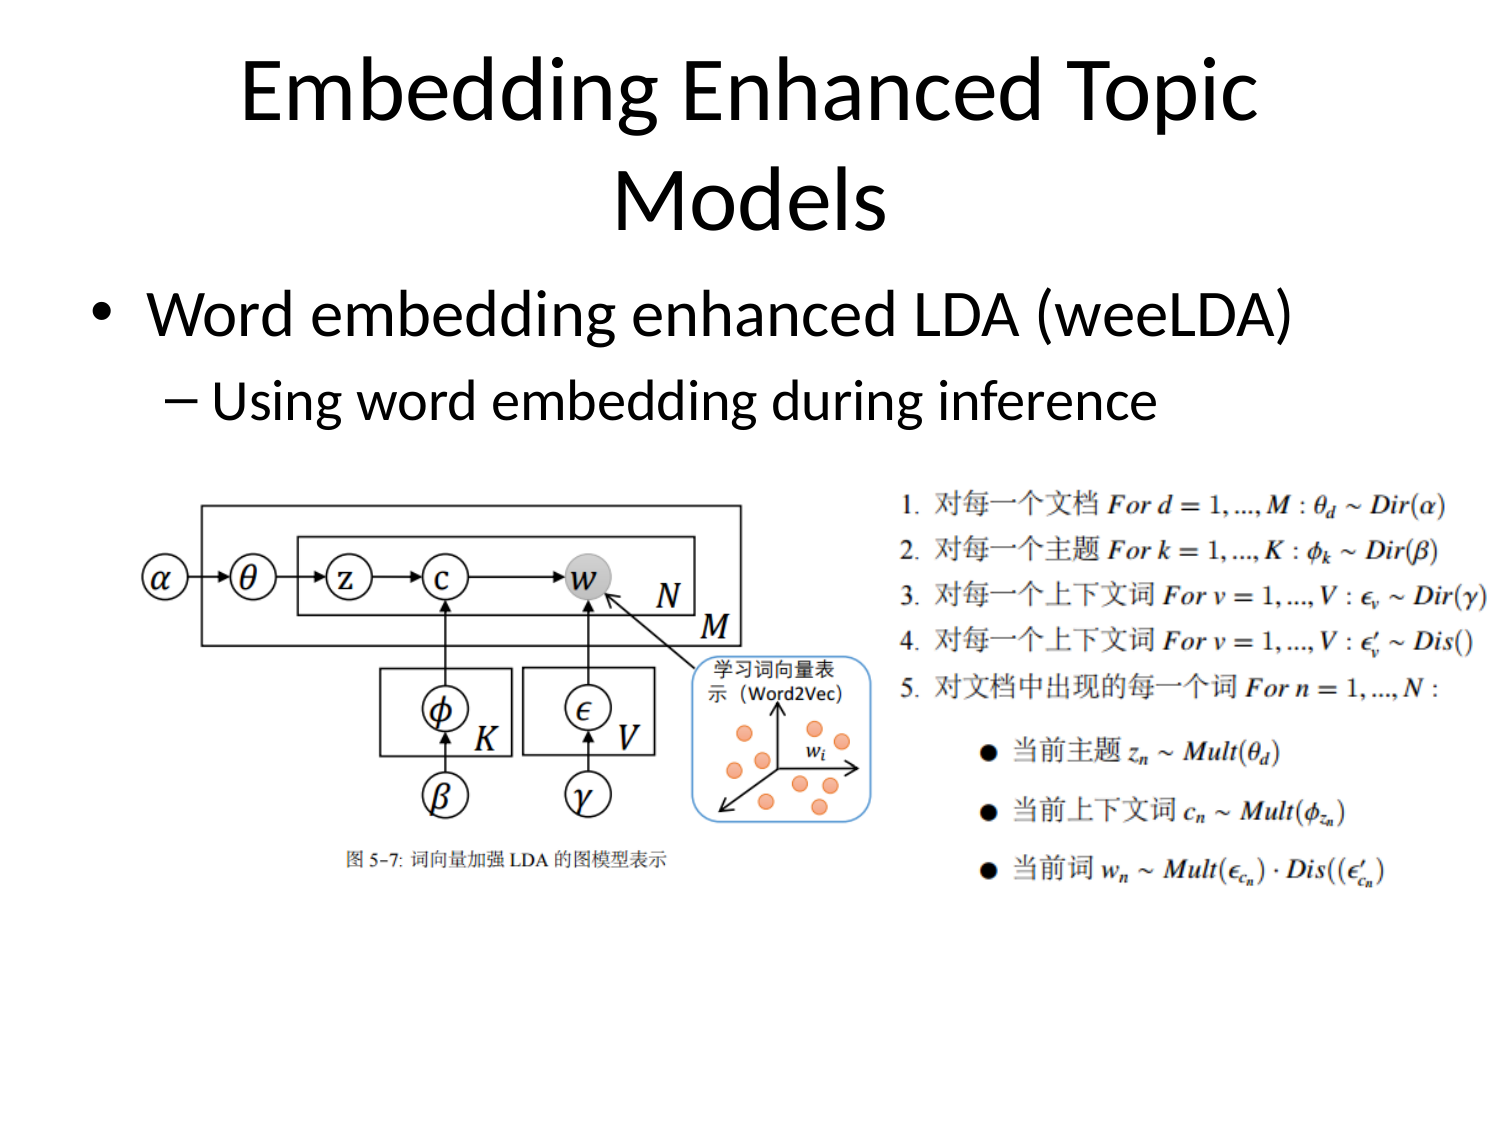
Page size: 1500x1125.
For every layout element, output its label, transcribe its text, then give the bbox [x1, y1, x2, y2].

title Embedding Enhanced Topic Models [75, 45, 1425, 233]
picture [135, 473, 1500, 897]
list Word embedding enhanced LDA (weeLDA) Using word embedding during inference [75, 262, 1425, 1005]
